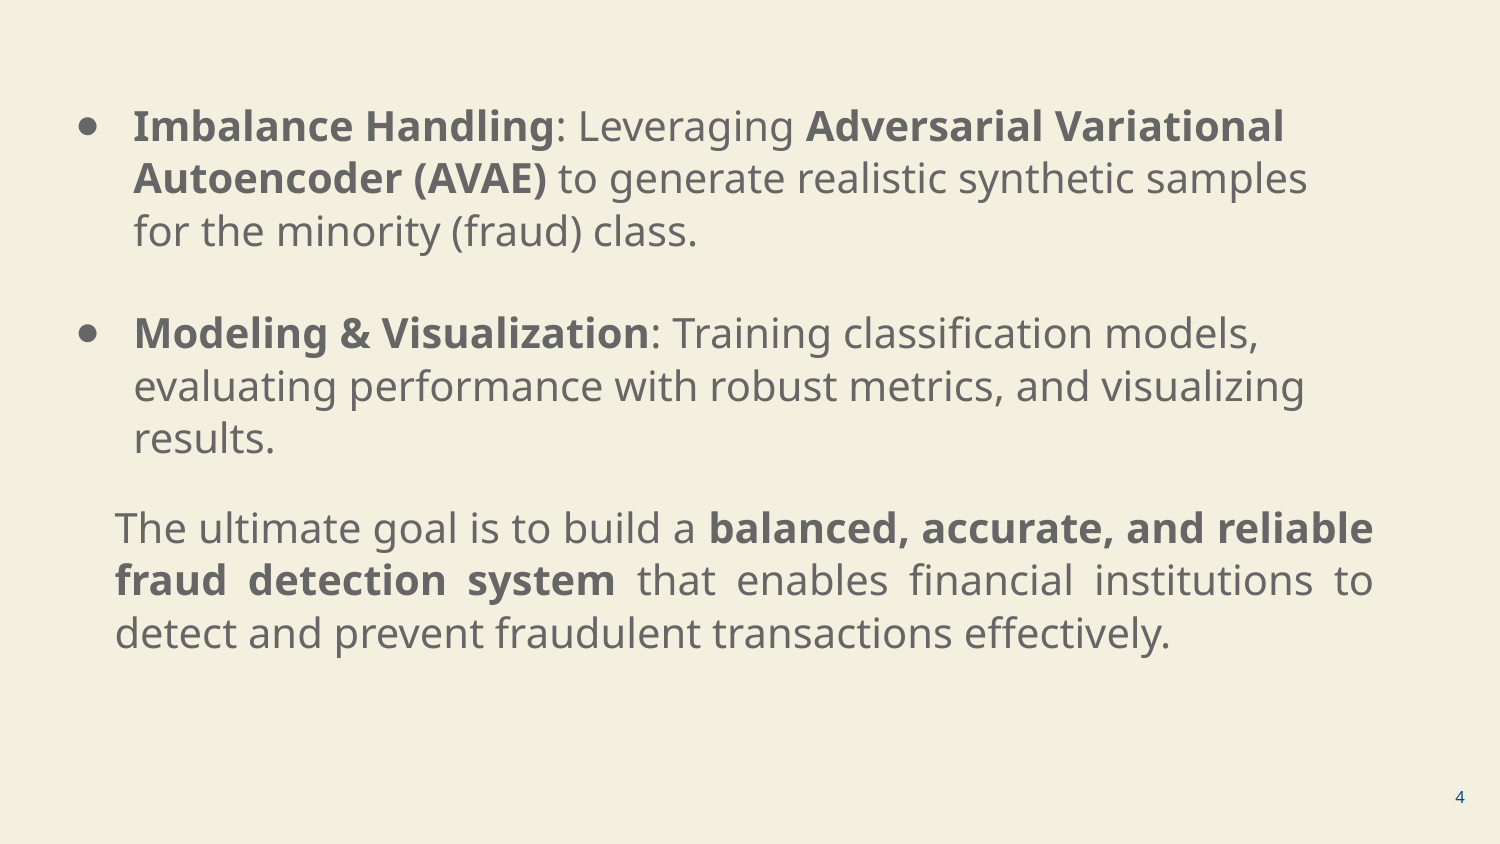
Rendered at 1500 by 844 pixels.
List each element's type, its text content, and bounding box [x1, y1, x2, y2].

slide_number ‹#› [1389, 764, 1480, 830]
subtitle Imbalance Handling: Leveraging Adversarial Variational Autoencoder (AVAE) to generate realistic synthetic samples for the minority (fraud) class. Modeling & Visualization: Training classification models, evaluating performance with robust metrics, and visualizing results. The ultimate goal is to build a balanced, accurate, and reliable fraud detection system that enables financial institutions to detect and prevent fraudulent transactions effectively. [52, 81, 1390, 776]
